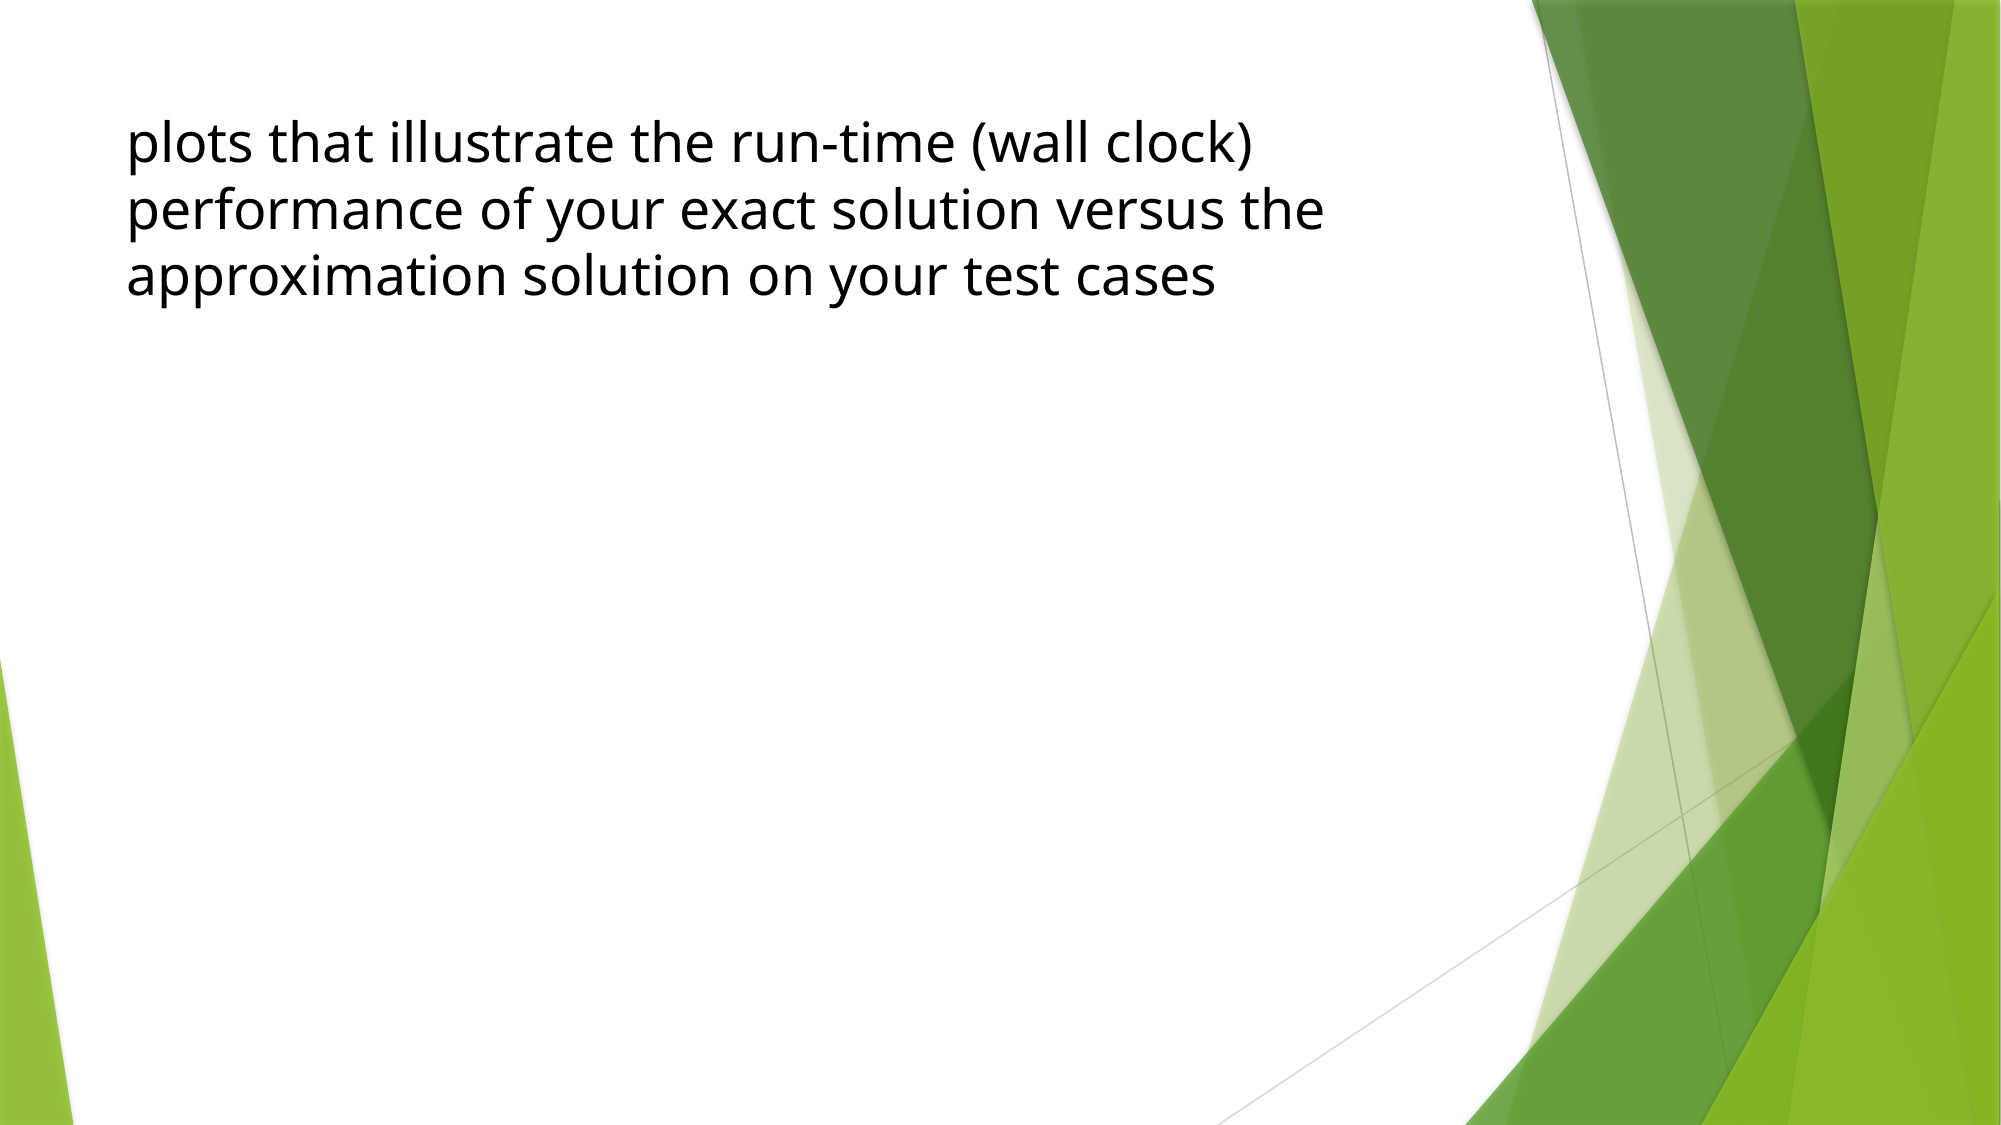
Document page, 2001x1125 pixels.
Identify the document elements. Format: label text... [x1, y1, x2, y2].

title plots that illustrate the run-time (wall clock) performance of your exact solution versus the approximation solution on your test cases [111, 99, 1522, 317]
